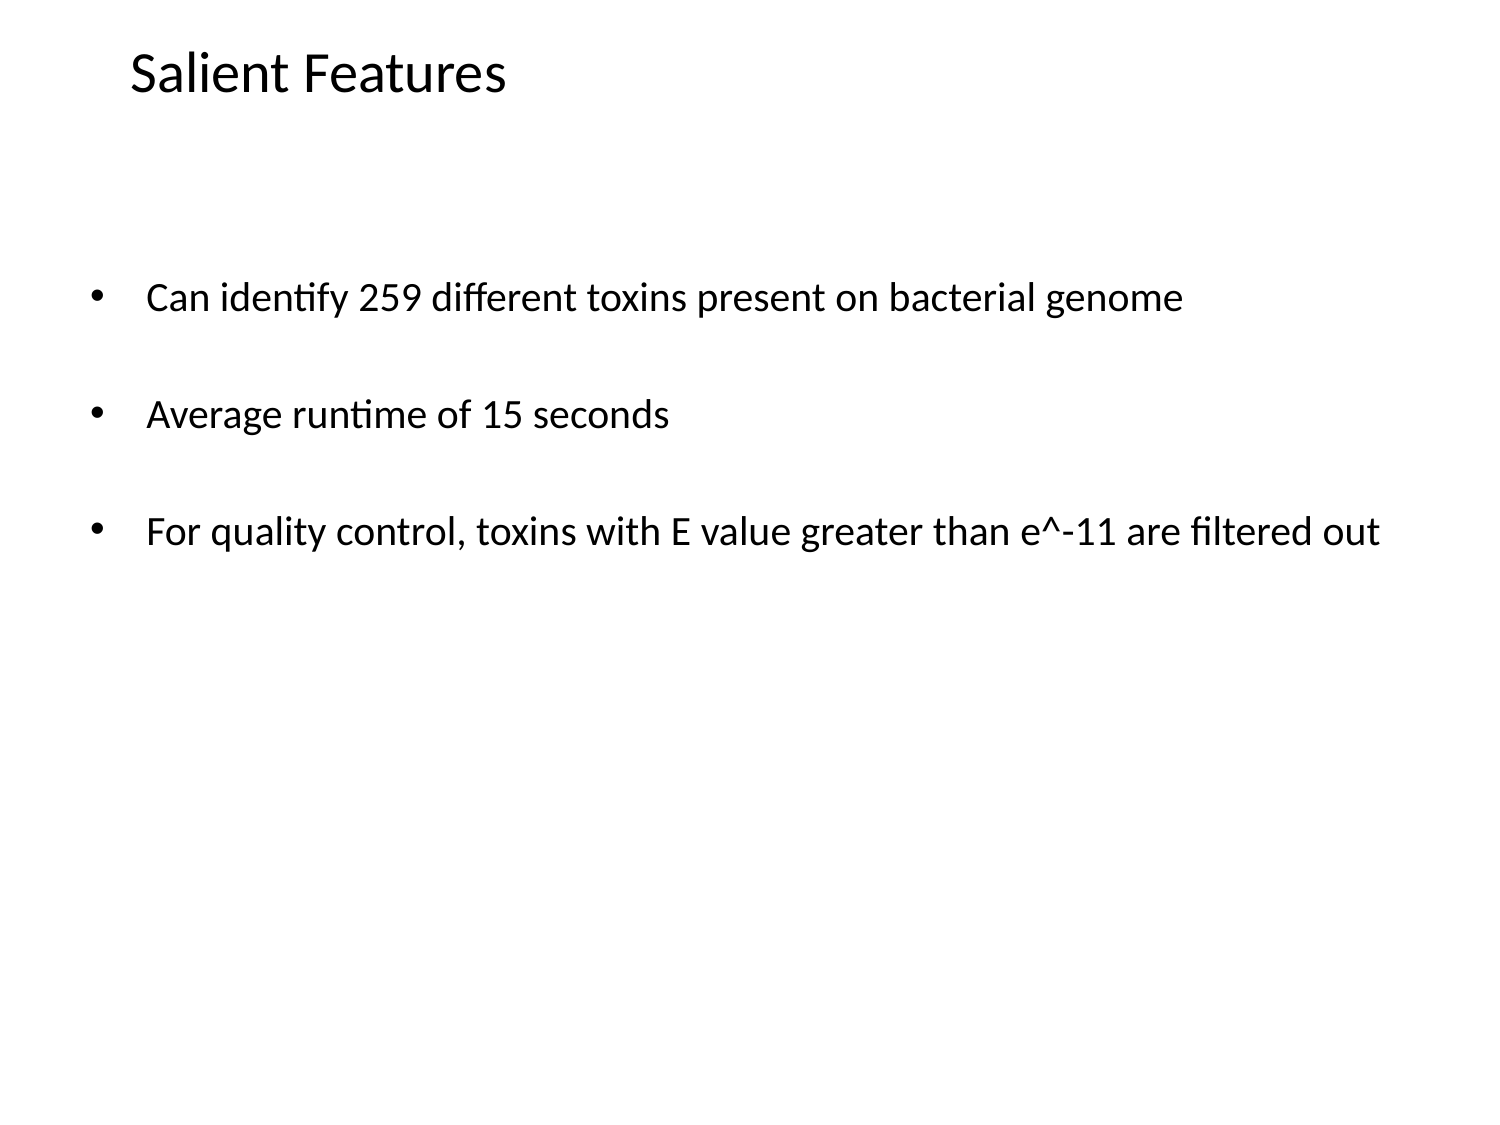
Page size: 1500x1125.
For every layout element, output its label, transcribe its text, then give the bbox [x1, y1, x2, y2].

title Salient Features [0, 0, 638, 138]
list Can identify 259 different toxins present on bacterial genome Average runtime of 15 seconds For quality control, toxins with E value greater than e^-11 are filtered out [75, 262, 1425, 1005]
